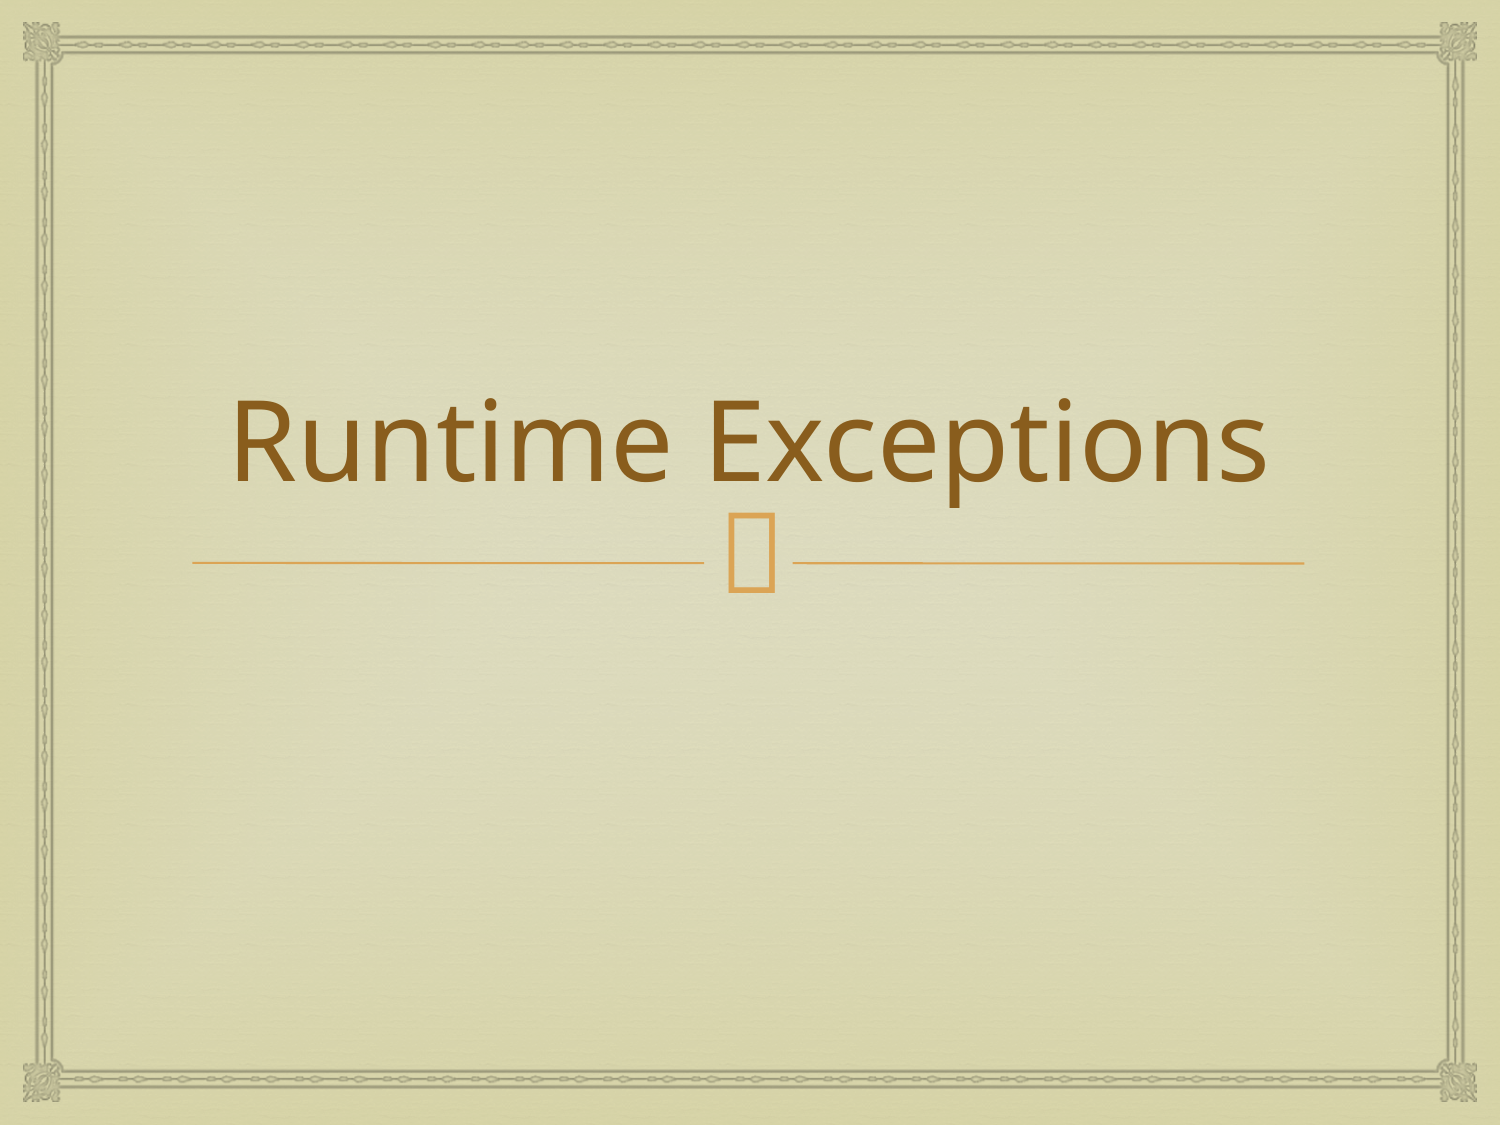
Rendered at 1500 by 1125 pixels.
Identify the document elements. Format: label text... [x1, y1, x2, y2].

picture [0, 0, 1500, 1125]
title Runtime Exceptions [113, 197, 1386, 512]
